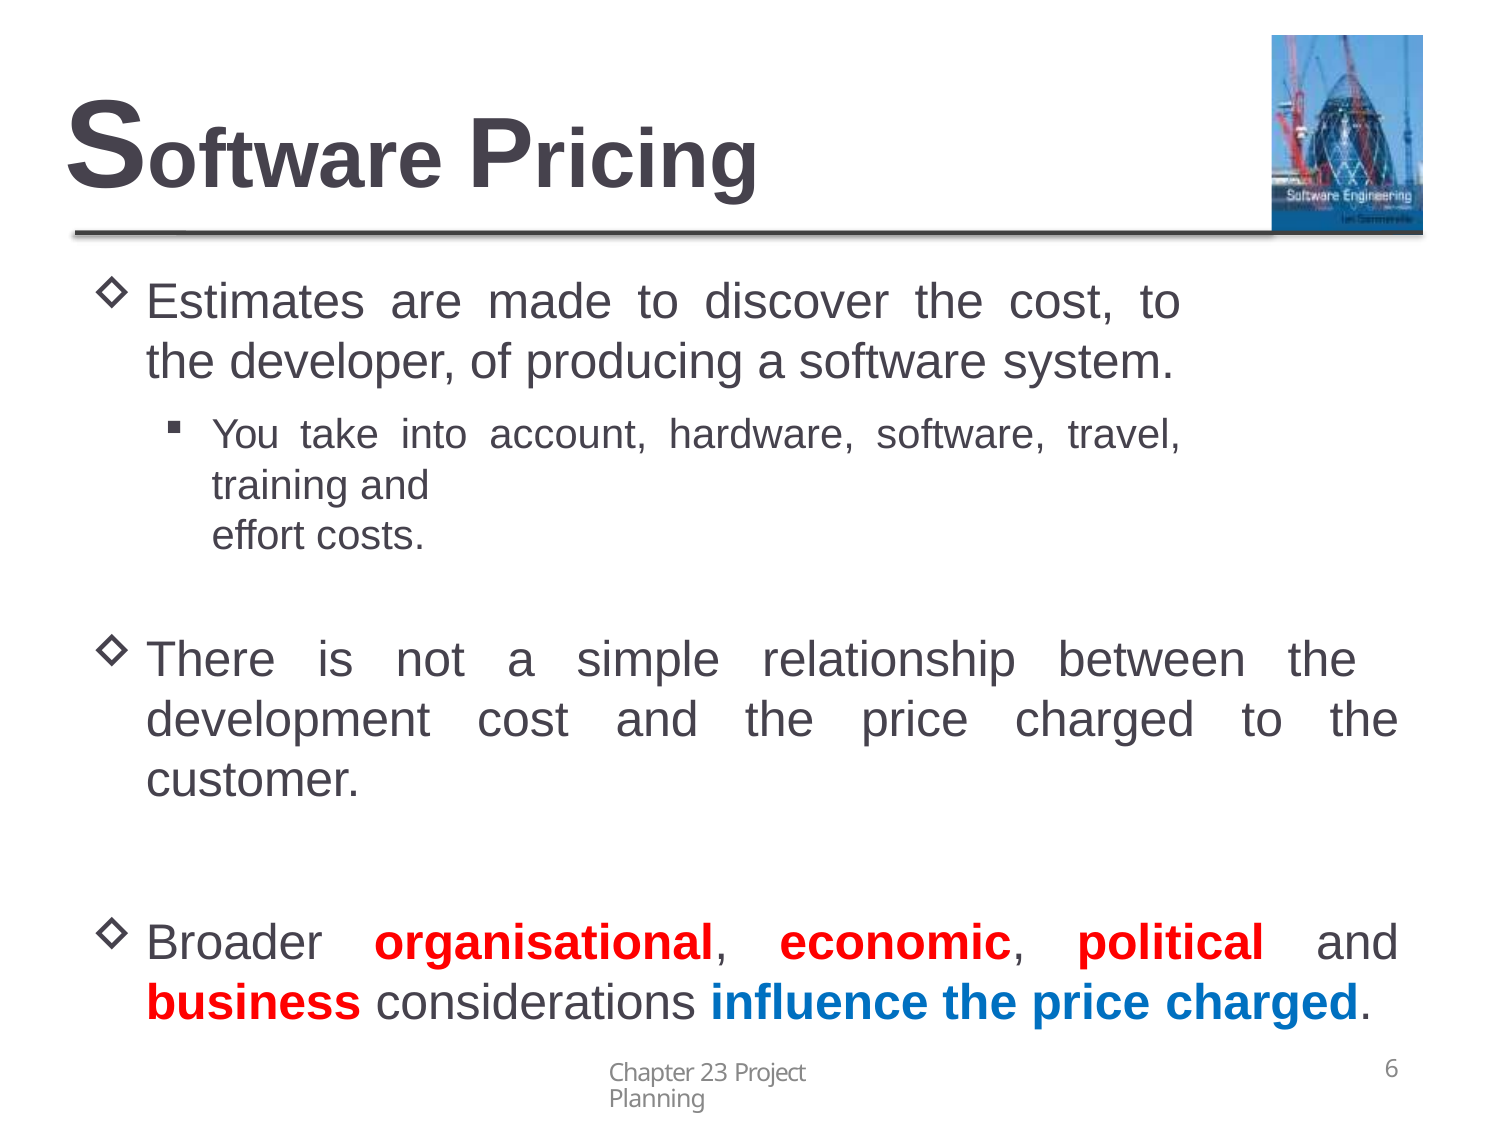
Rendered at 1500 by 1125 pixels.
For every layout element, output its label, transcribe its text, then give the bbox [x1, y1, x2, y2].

text_box Estimates are made to discover the cost, to the developer, of producing a software system. You take into account, hardware, software, travel, training and effort costs. There is not a simple relationship between the development cost and the price charged to the customer. Broader organisational, economic, political and business considerations influence the price charged. [87, 266, 1400, 1030]
picture [913, 35, 1433, 246]
slide_number 6 [1380, 1060, 1415, 1125]
title Software Pricing [62, 60, 913, 251]
footer Chapter 23 Project Planning [606, 1060, 894, 1125]
